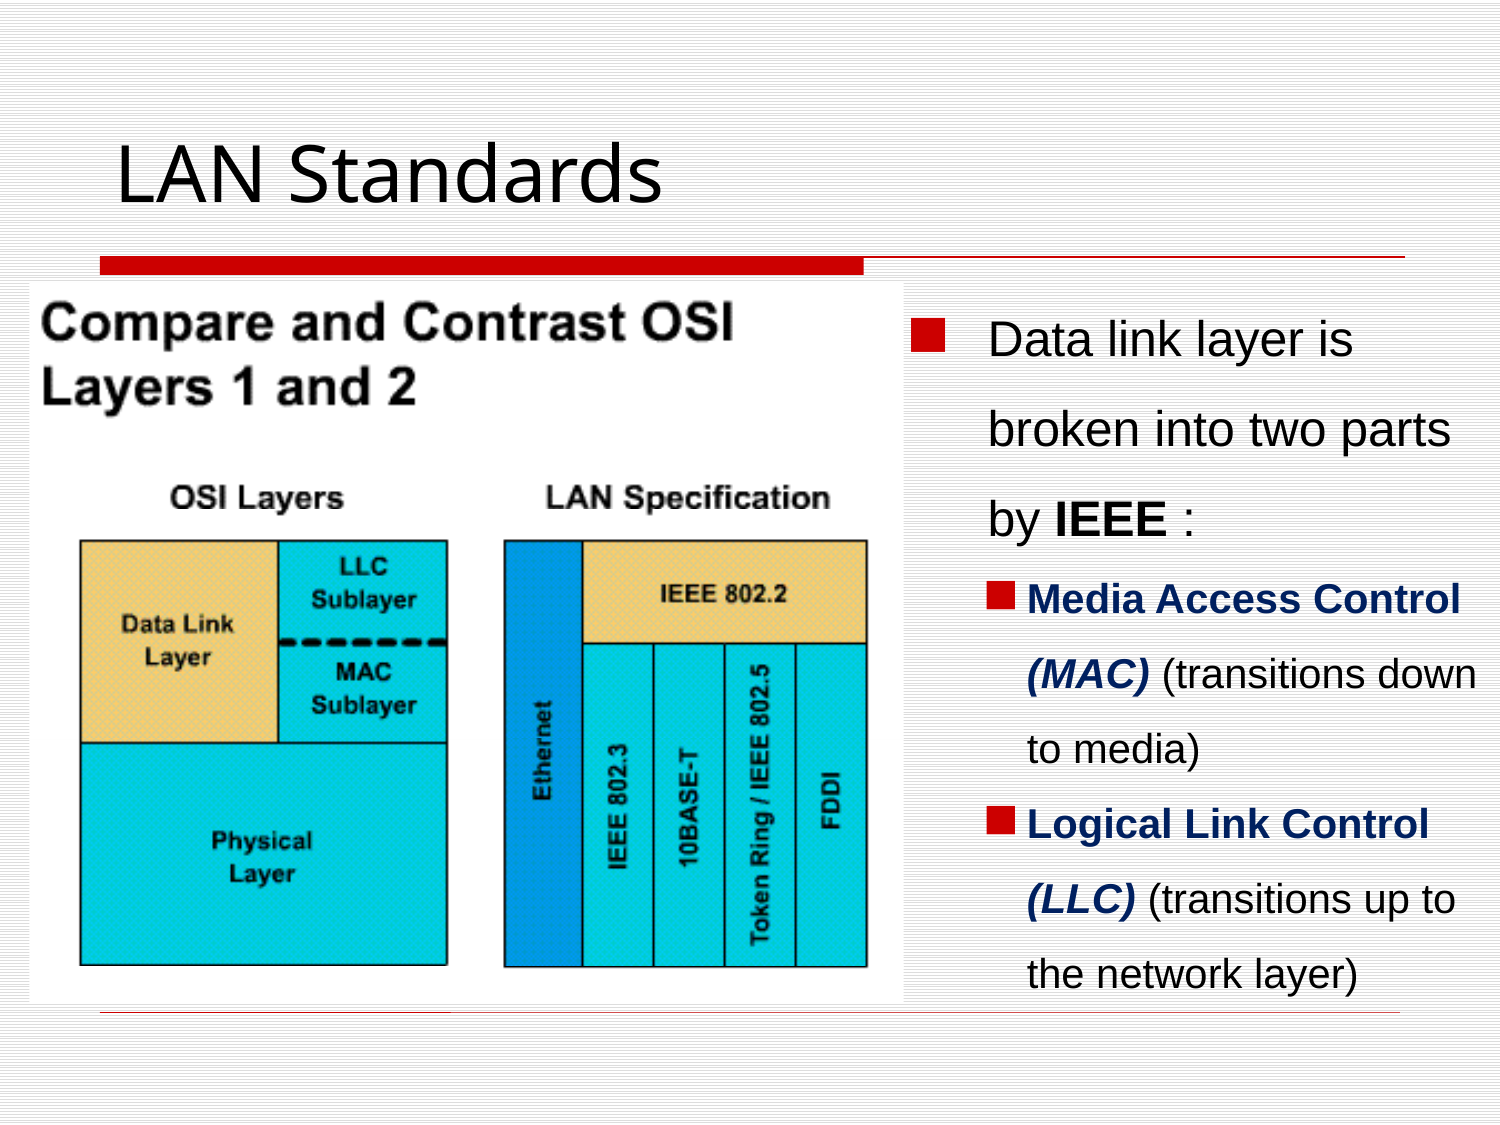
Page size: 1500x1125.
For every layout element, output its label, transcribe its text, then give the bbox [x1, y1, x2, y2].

picture [29, 281, 904, 1003]
text_box Data link layer is broken into two parts by IEEE : Media Access Control (MAC) (transitions down to media) Logical Link Control (LLC) (transitions up to the network layer) [899, 269, 1500, 1005]
text_box LAN Standards [100, 113, 1500, 227]
